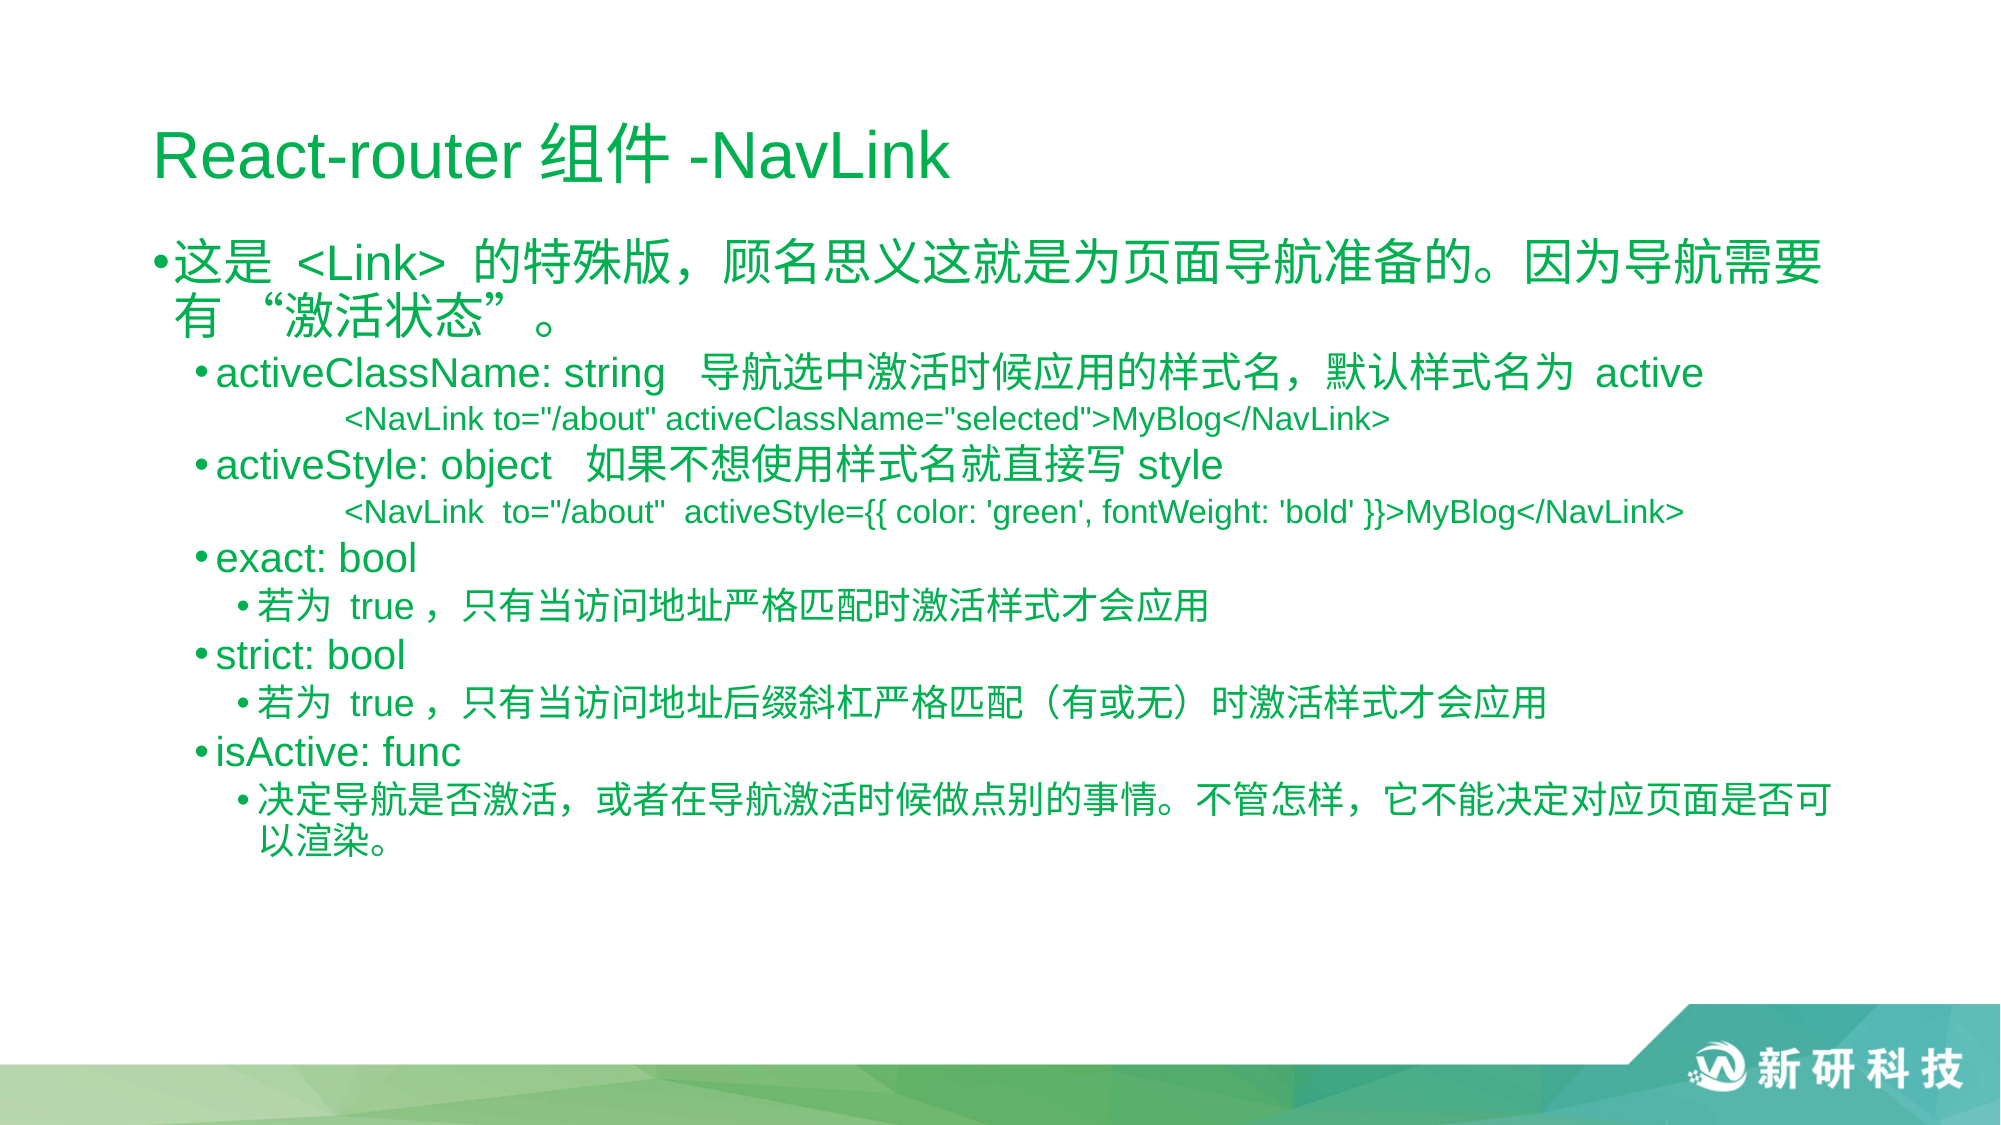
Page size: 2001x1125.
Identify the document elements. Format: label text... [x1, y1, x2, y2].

picture [0, 0, 2001, 1125]
title React-router组件-NavLink [137, 113, 1863, 230]
list 这是 <Link> 的特殊版，顾名思义这就是为页面导航准备的。因为导航需要有 “激活状态”。 activeClassName: string 导航选中激活时候应用的样式名，默认样式名为 active <NavLink to="/about" activeClassName="selected">MyBlog</NavLink> activeStyle: object 如果不想使用样式名就直接写style <NavLink to="/about" activeStyle={{ color: 'green', fontWeight: 'bold' }}>MyBlog</NavLink> exact: bool 若为 true，只有当访问地址严格匹配时激活样式才会应用 strict: bool 若为 true，只有当访问地址后缀斜杠严格匹配（有或无）时激活样式才会应用 isActive: func 决定导航是否激活，或者在导航激活时候做点别的事情。不管怎样，它不能决定对应页面是否可以渲染。 [137, 230, 1879, 1014]
